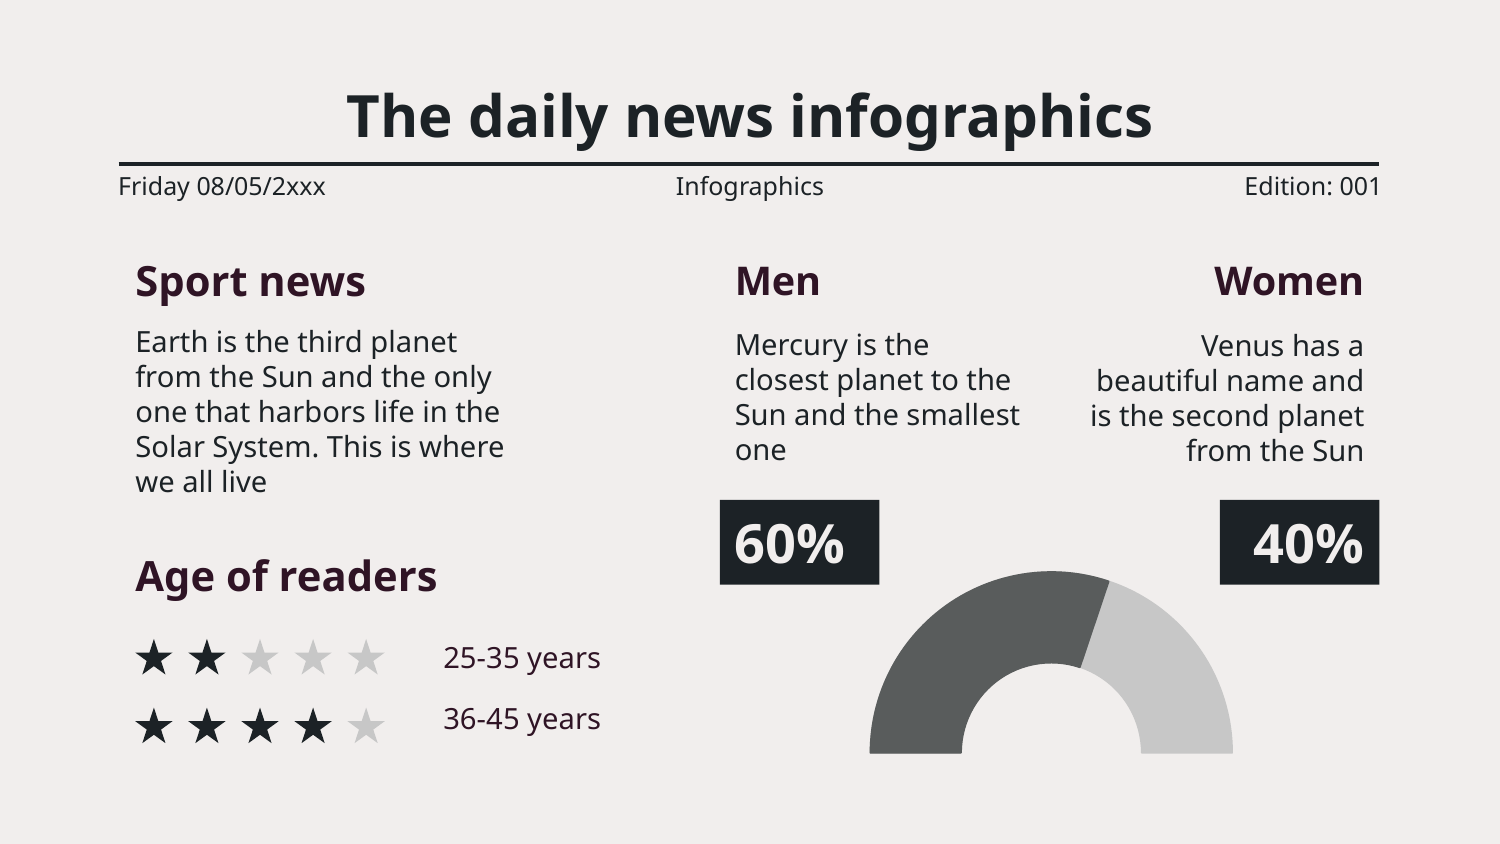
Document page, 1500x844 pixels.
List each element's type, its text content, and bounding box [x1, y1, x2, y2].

text_box Edition: 001 [1129, 171, 1383, 200]
text_box Age of readers [120, 544, 530, 606]
text_box Infographics [623, 171, 877, 200]
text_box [134, 638, 386, 675]
text_box [870, 571, 1105, 753]
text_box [134, 707, 386, 744]
title The daily news infographics [120, 79, 1380, 149]
text_box 25-35 years [428, 626, 706, 687]
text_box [120, 248, 530, 501]
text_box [719, 248, 1042, 585]
text_box Friday 08/05/2xxx [118, 171, 371, 200]
text_box [1081, 593, 1233, 753]
text_box 36-45 years [428, 687, 706, 749]
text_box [1057, 248, 1380, 585]
